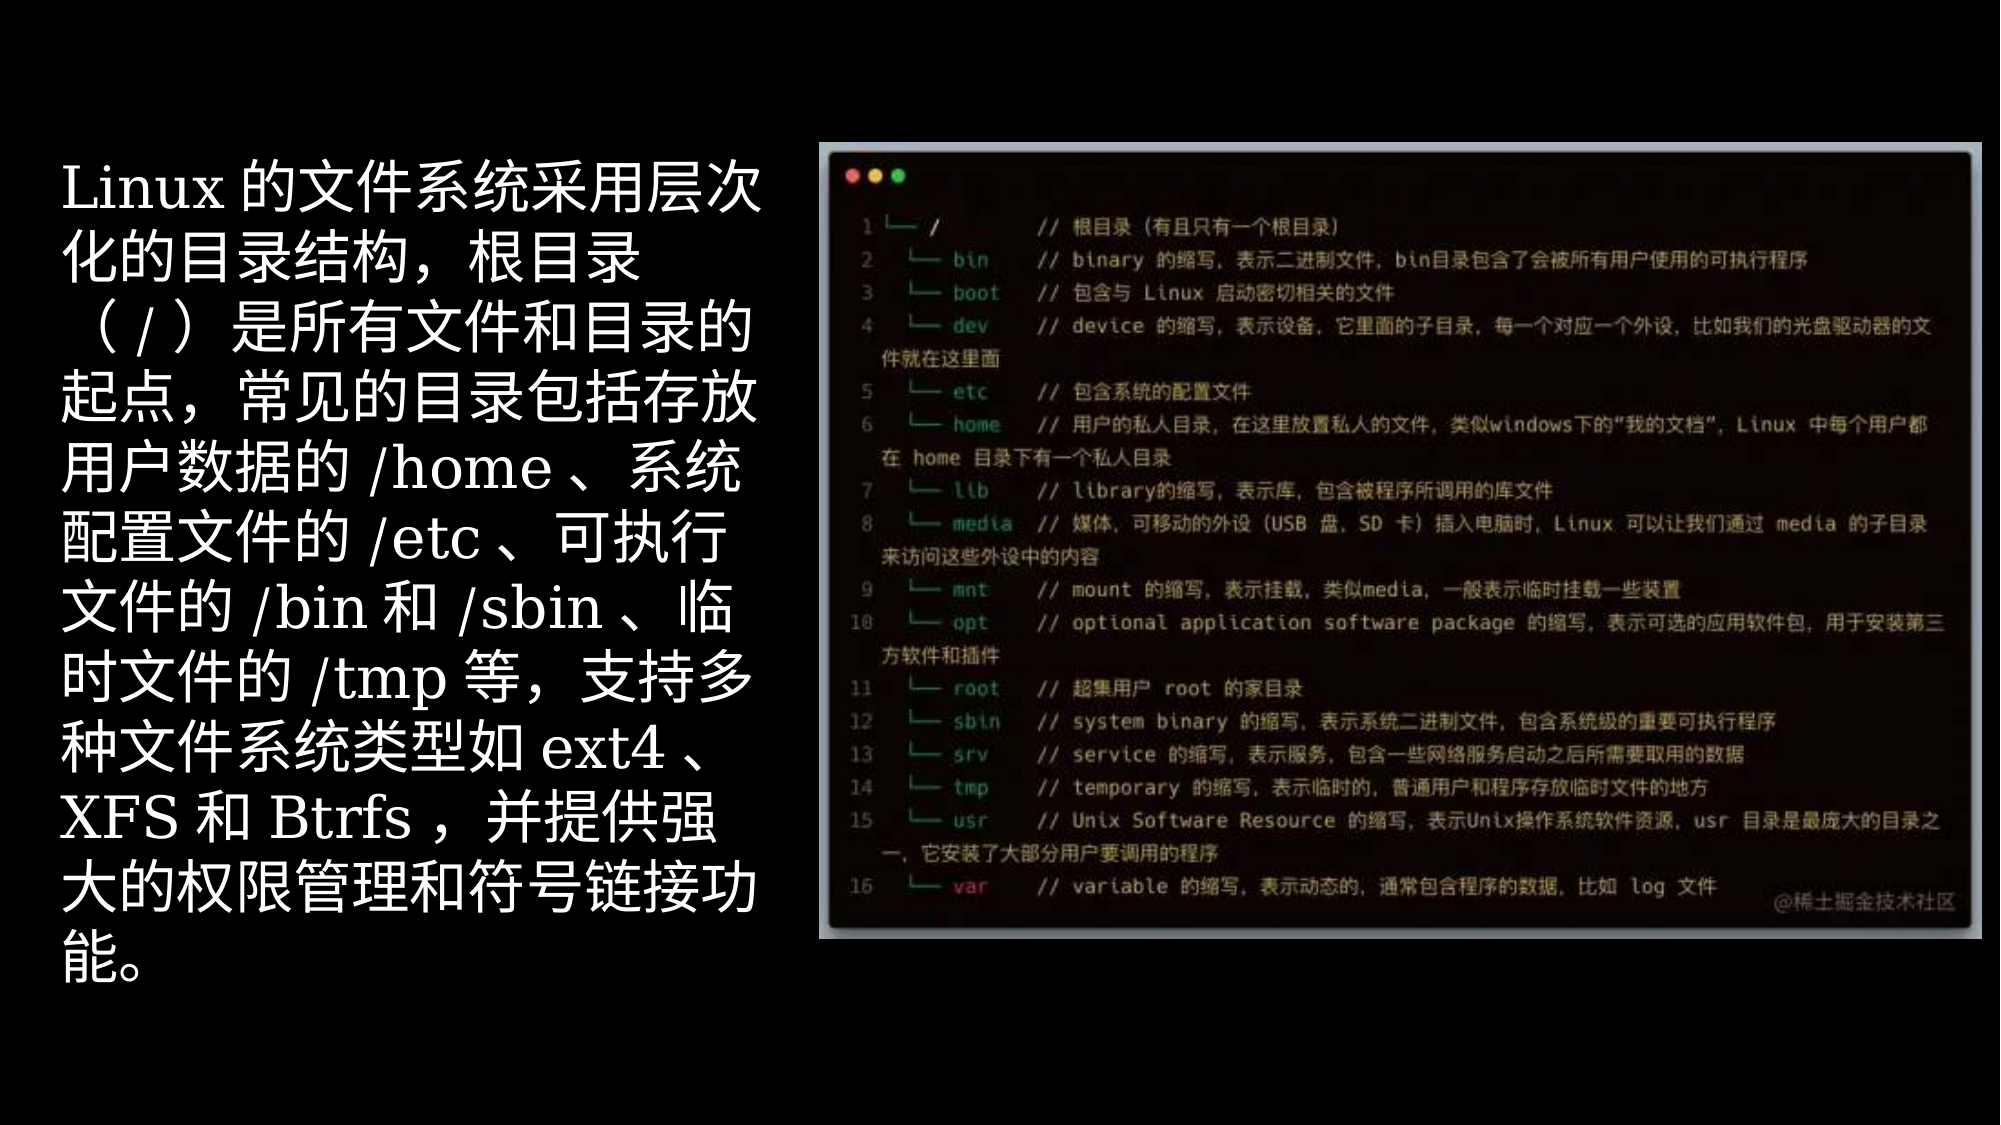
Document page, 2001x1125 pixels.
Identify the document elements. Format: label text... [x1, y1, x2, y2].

picture [819, 142, 1982, 939]
list Linux的文件系统采用层次化的目录结构，根目录（/）是所有文件和目录的起点，常见的目录包括存放用户数据的/home、系统配置文件的/etc、可执行文件的/bin和/sbin、临时文件的/tmp等，支持多种文件系统类型如ext4、XFS和Btrfs，并提供强大的权限管理和符号链接功能。 [45, 142, 792, 1044]
